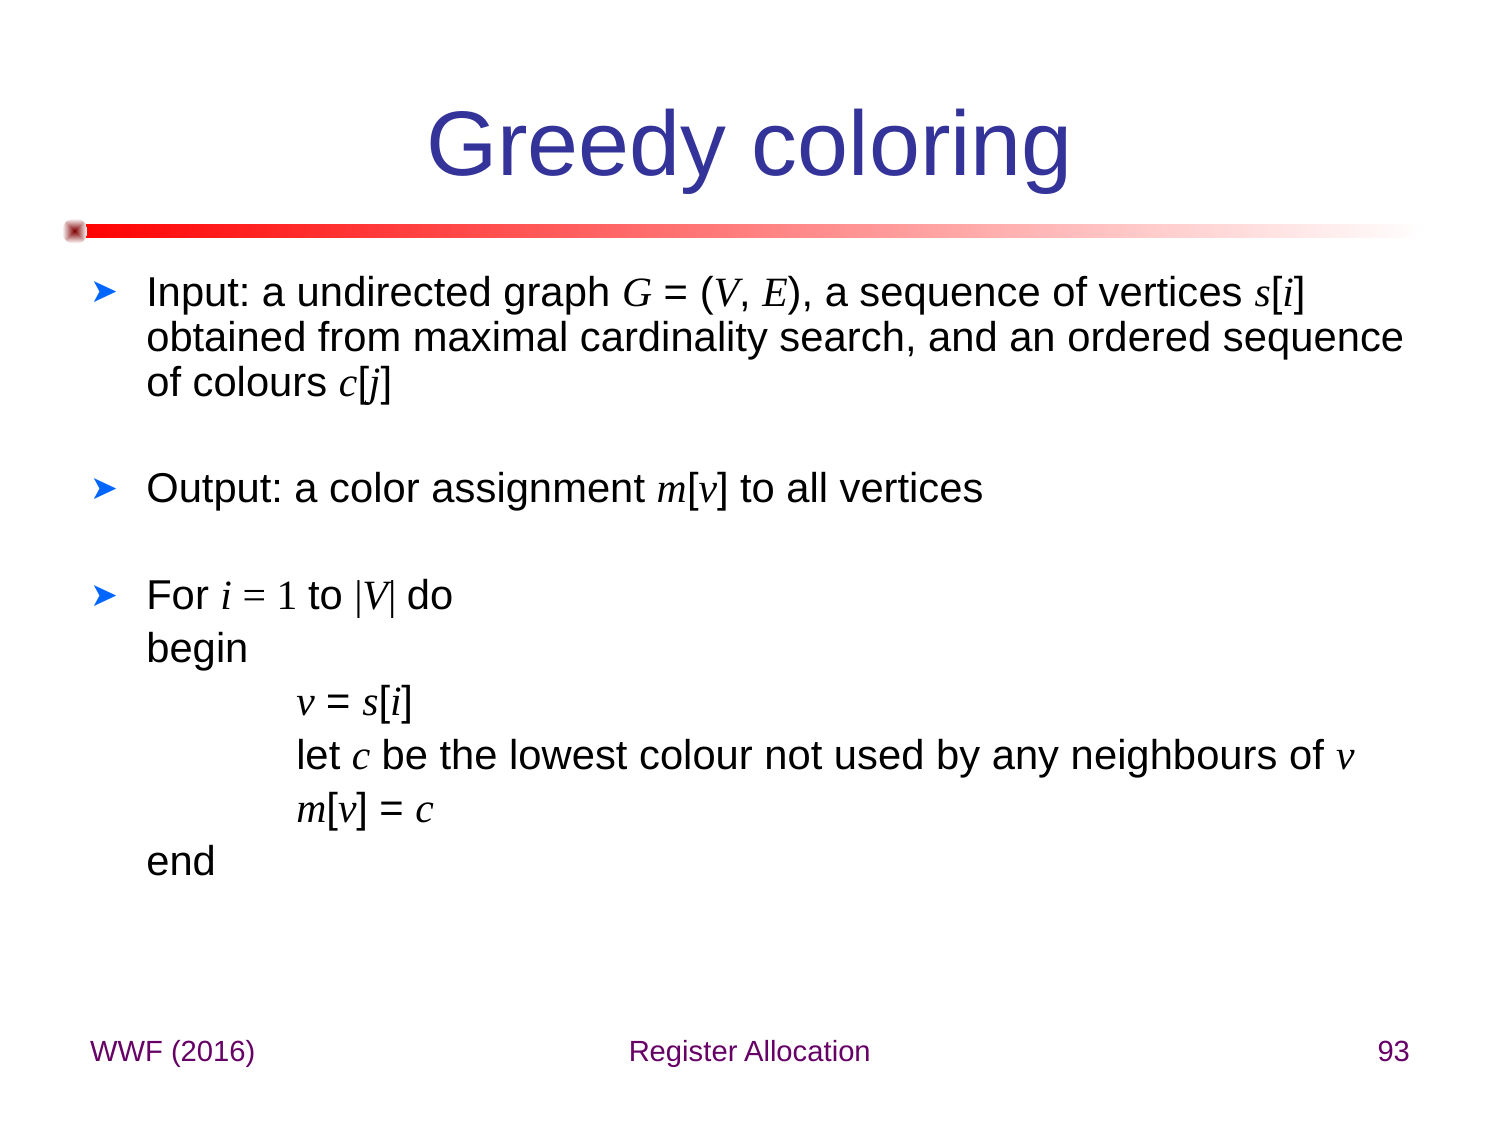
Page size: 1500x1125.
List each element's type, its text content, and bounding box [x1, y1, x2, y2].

footer Register Allocation [512, 1024, 988, 1103]
slide_number WWF (2016) [75, 1024, 425, 1103]
list Input: a undirected graph G = (V, E), a sequence of vertices s[i] obtained from maximal cardinality search, and an ordered sequence of colours c[j] Output: a color assignment m[v] to all vertices For i = 1 to |V| do begin v = s[i] let c be the lowest colour not used by any neighbours of v m[v] = c end [75, 262, 1425, 1005]
slide_number 93 [1074, 1024, 1425, 1103]
title Greedy coloring [75, 45, 1425, 233]
